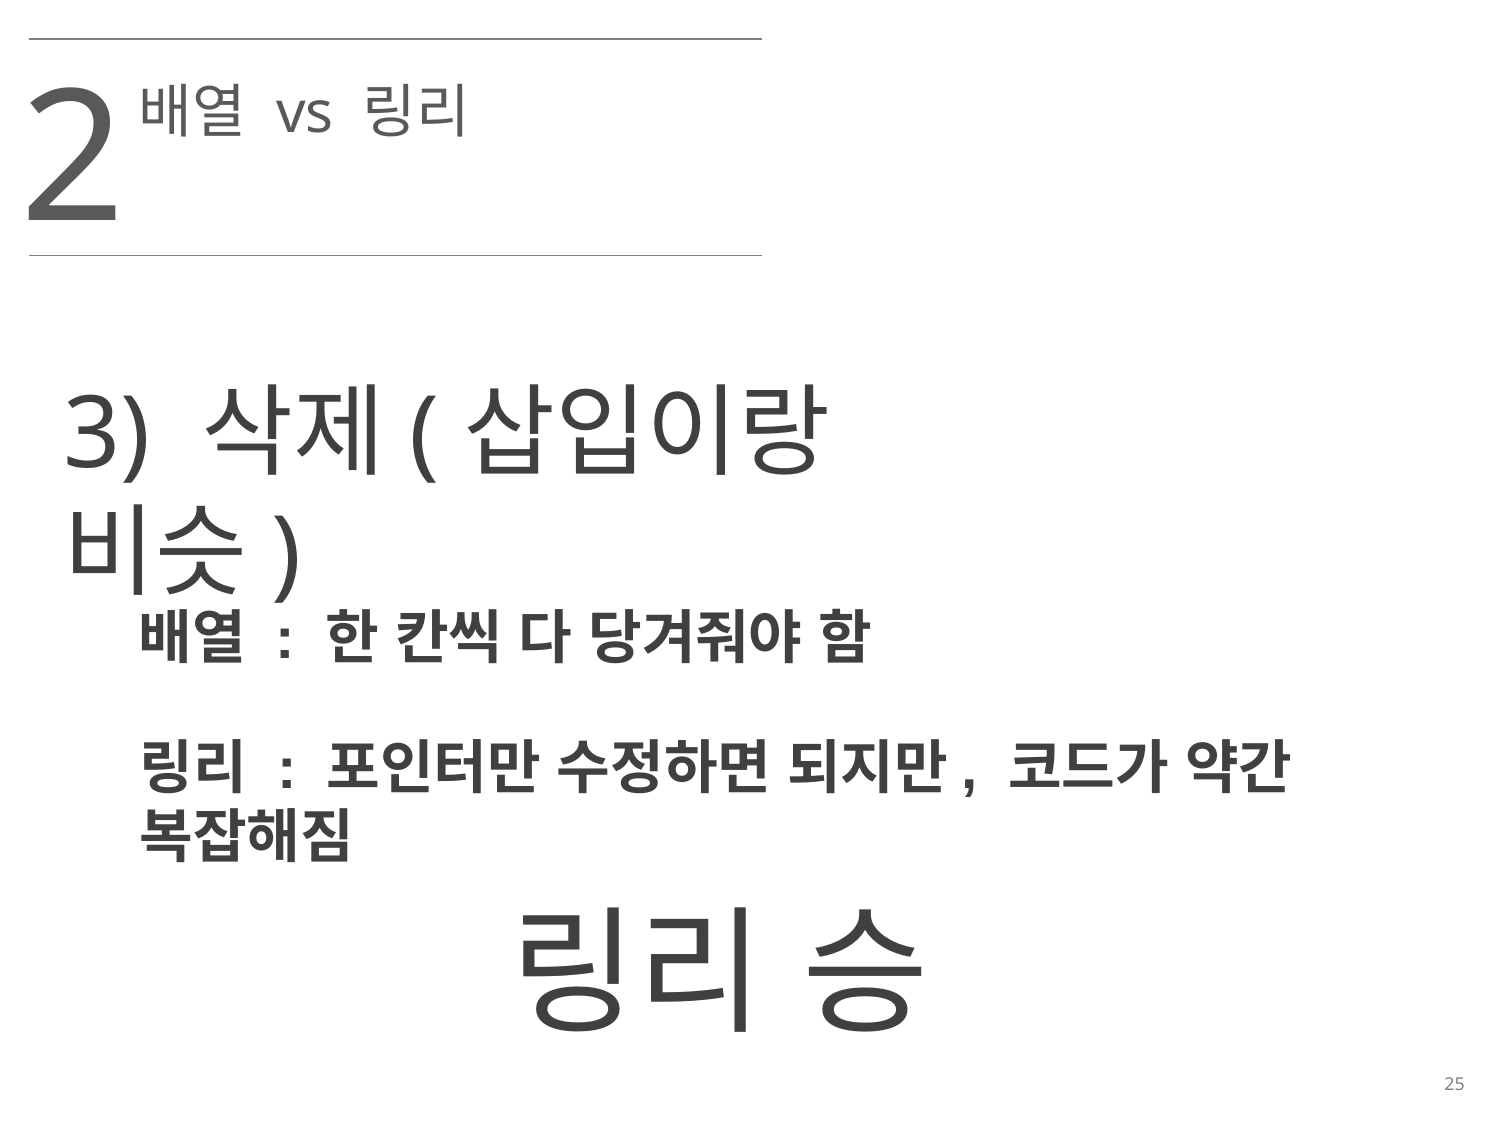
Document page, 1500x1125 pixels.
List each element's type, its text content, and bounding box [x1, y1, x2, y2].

text_box 3) 삭제(삽입이랑 비슷) [49, 359, 1004, 615]
text_box 배열 vs 링리 [124, 66, 798, 152]
text_box 링리 승 [496, 876, 1004, 1057]
text_box 2 [5, 29, 124, 265]
text_box 링리 : 포인터만 수정하면 되지만, 코드가 약간 복잡해짐 [125, 722, 1500, 877]
text_box 배열 : 한 칸씩 다 당겨줘야 함 [123, 593, 1094, 678]
